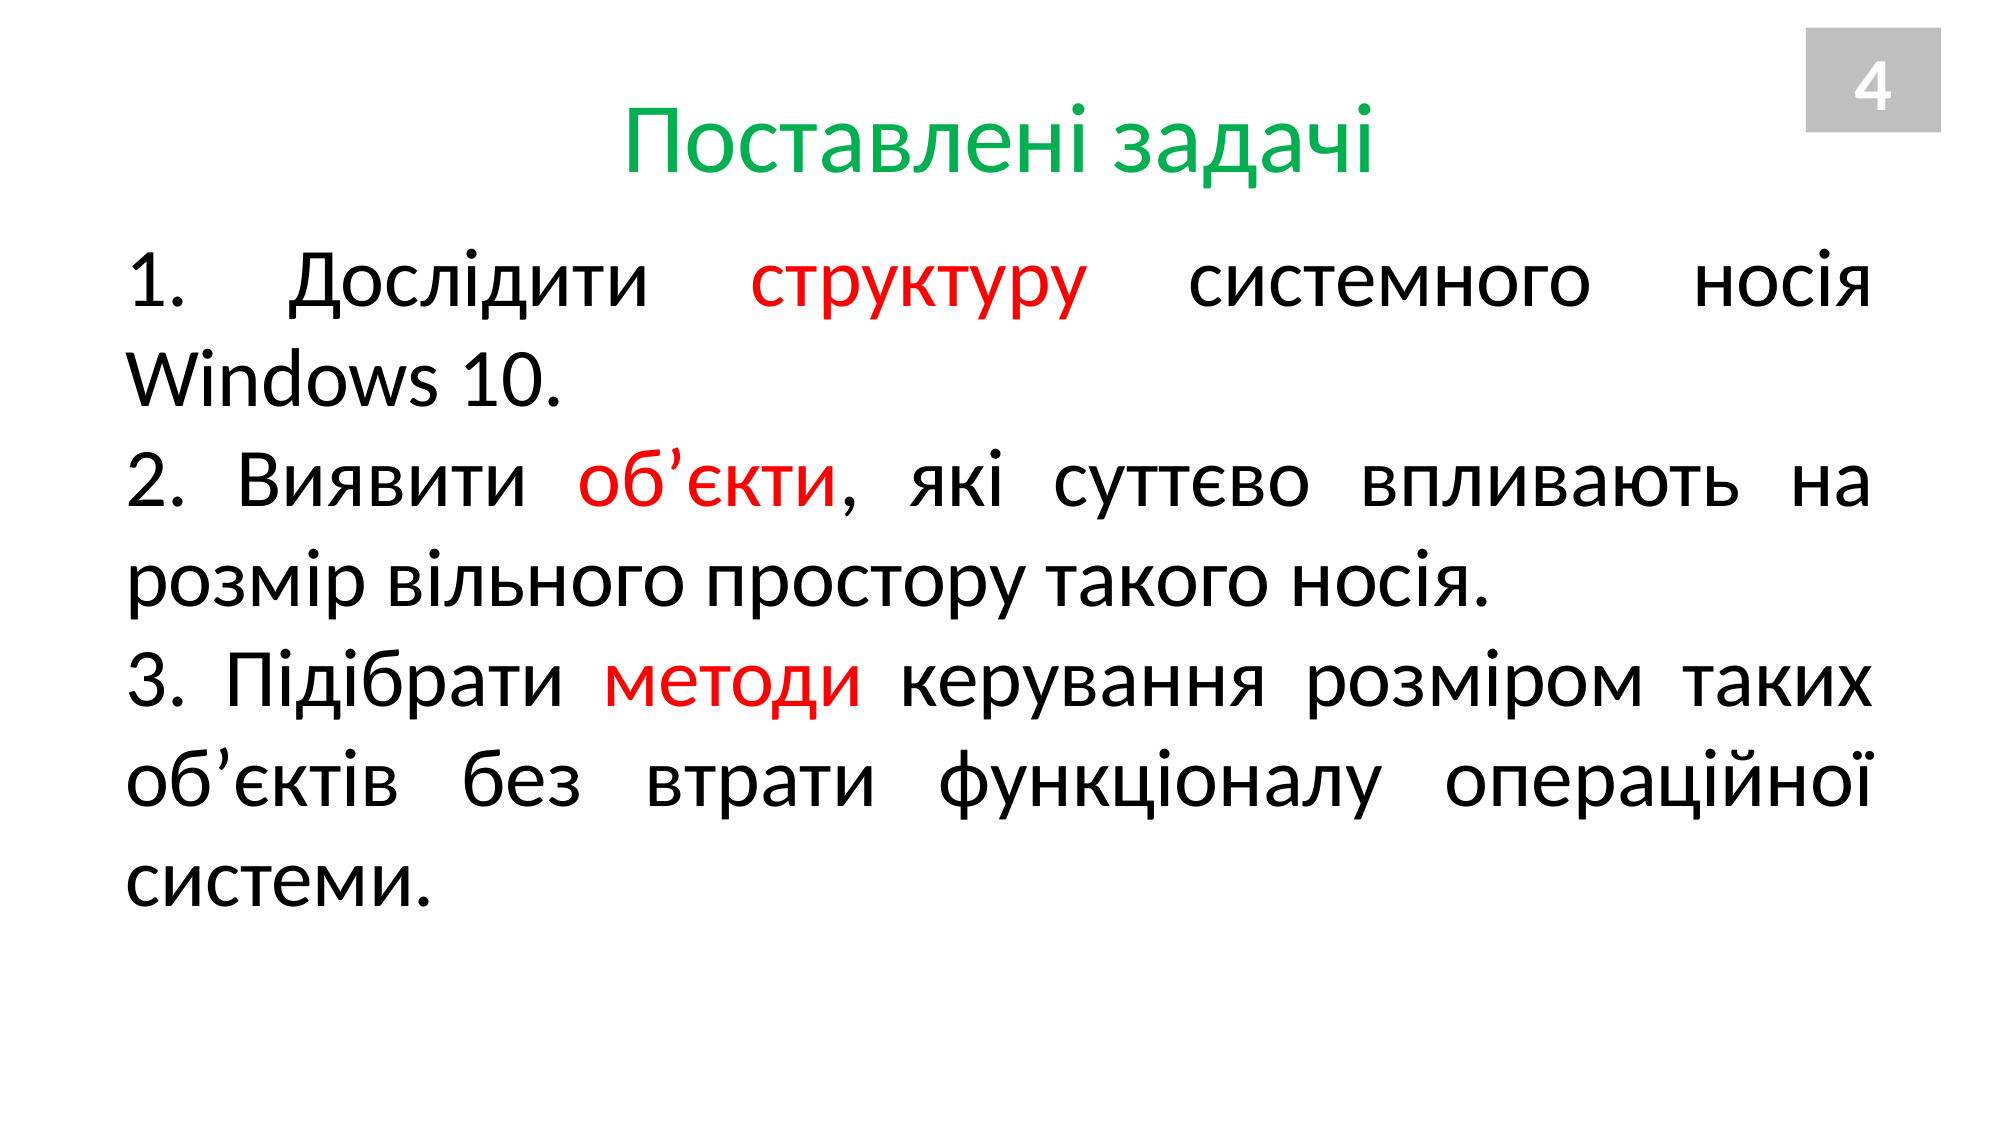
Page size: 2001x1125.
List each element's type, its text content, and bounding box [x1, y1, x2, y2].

text_box Поставлені задачі [387, 64, 1613, 200]
text_box 1. Дослідити структуру системного носія Windows 10. 2. Виявити об’єкти, які суттєво впливають на розмір вільного простору такого носія. 3. Підібрати методи керування розміром таких об’єктів без втрати функціоналу операційної системи. [110, 216, 1890, 931]
text_box 4 [1805, 27, 1942, 133]
